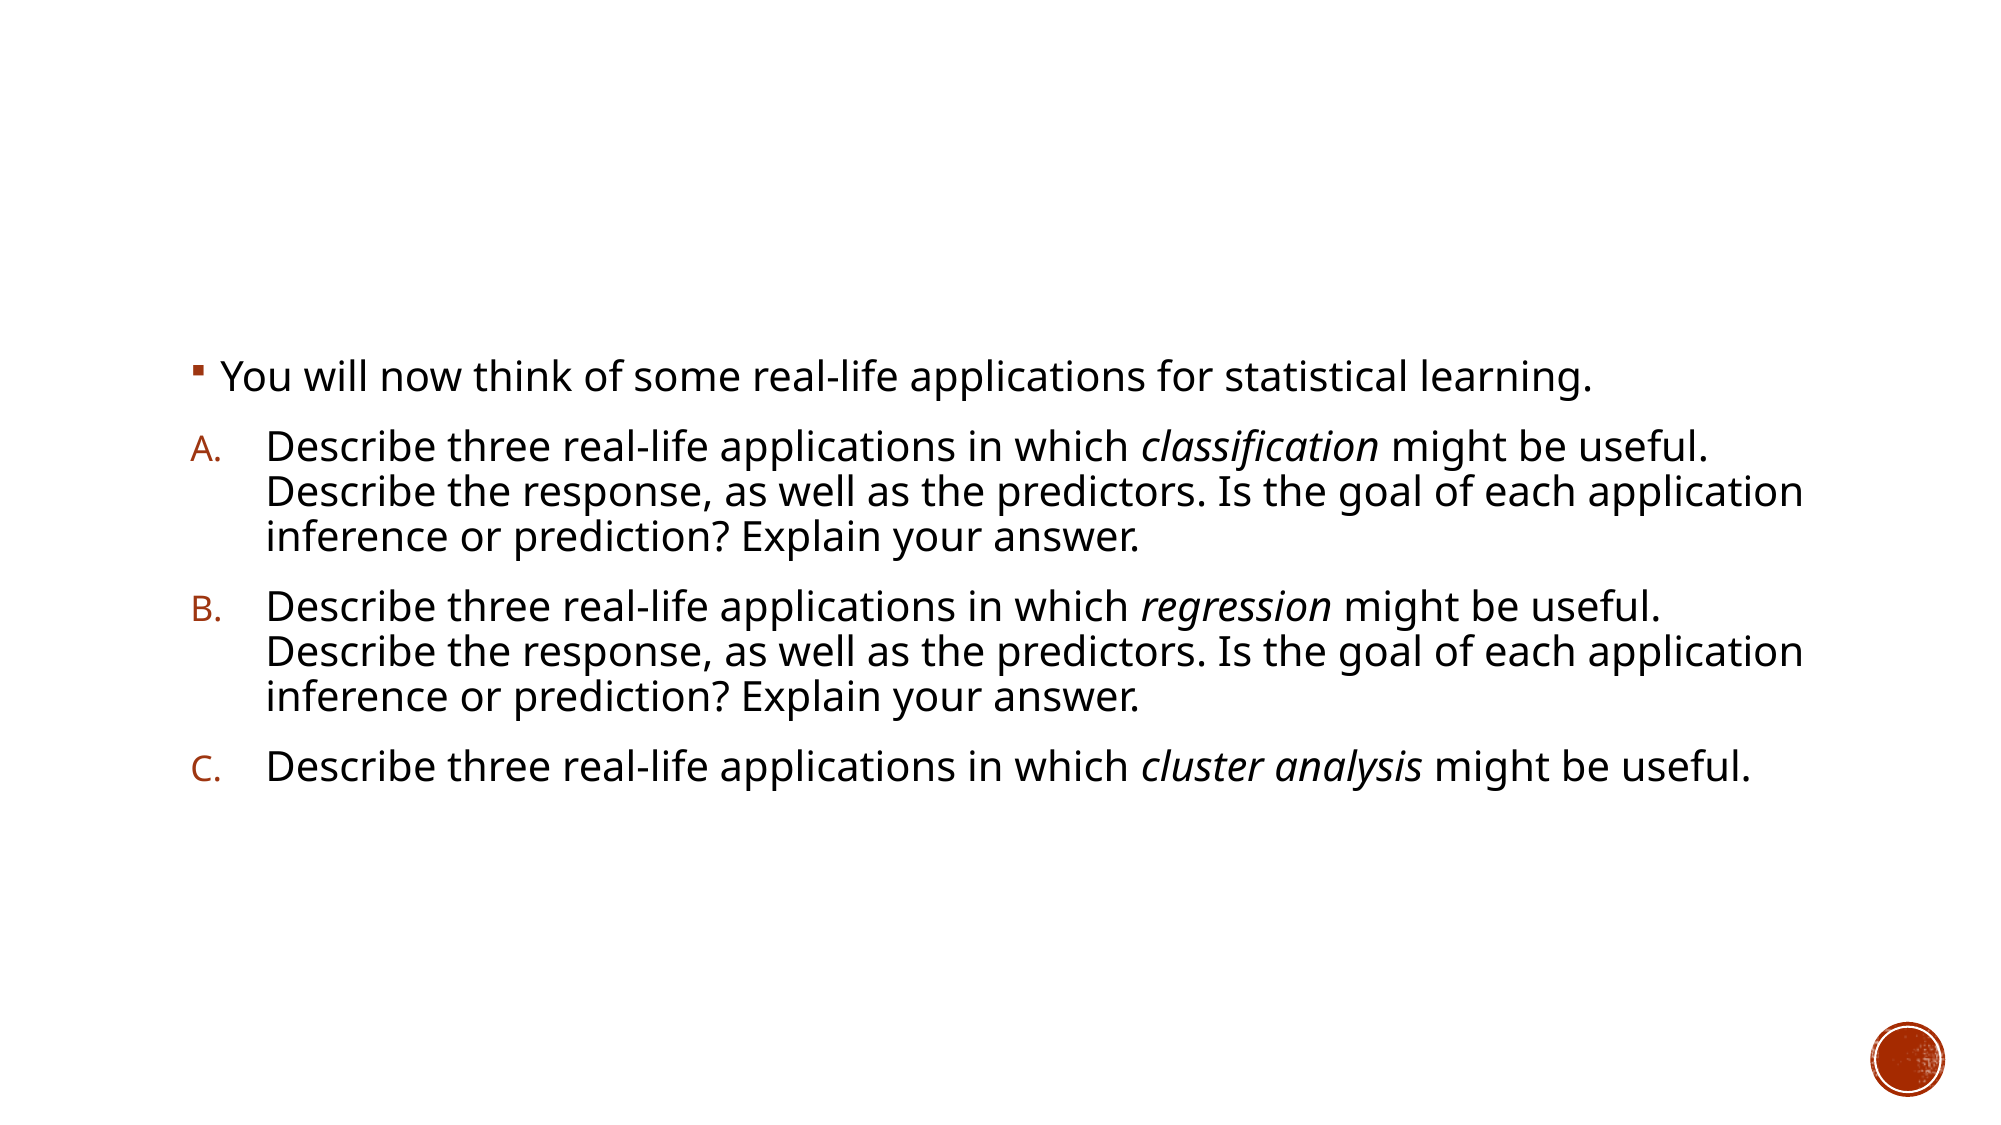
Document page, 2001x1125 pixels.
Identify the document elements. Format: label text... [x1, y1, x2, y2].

list You will now think of some real-life applications for statistical learning. Describe three real-life applications in which classification might be useful. Describe the response, as well as the predictors. Is the goal of each application inference or prediction? Explain your answer. Describe three real-life applications in which regression might be useful. Describe the response, as well as the predictors. Is the goal of each application inference or prediction? Explain your answer. Describe three real-life applications in which cluster analysis might be useful. [175, 348, 1826, 1013]
